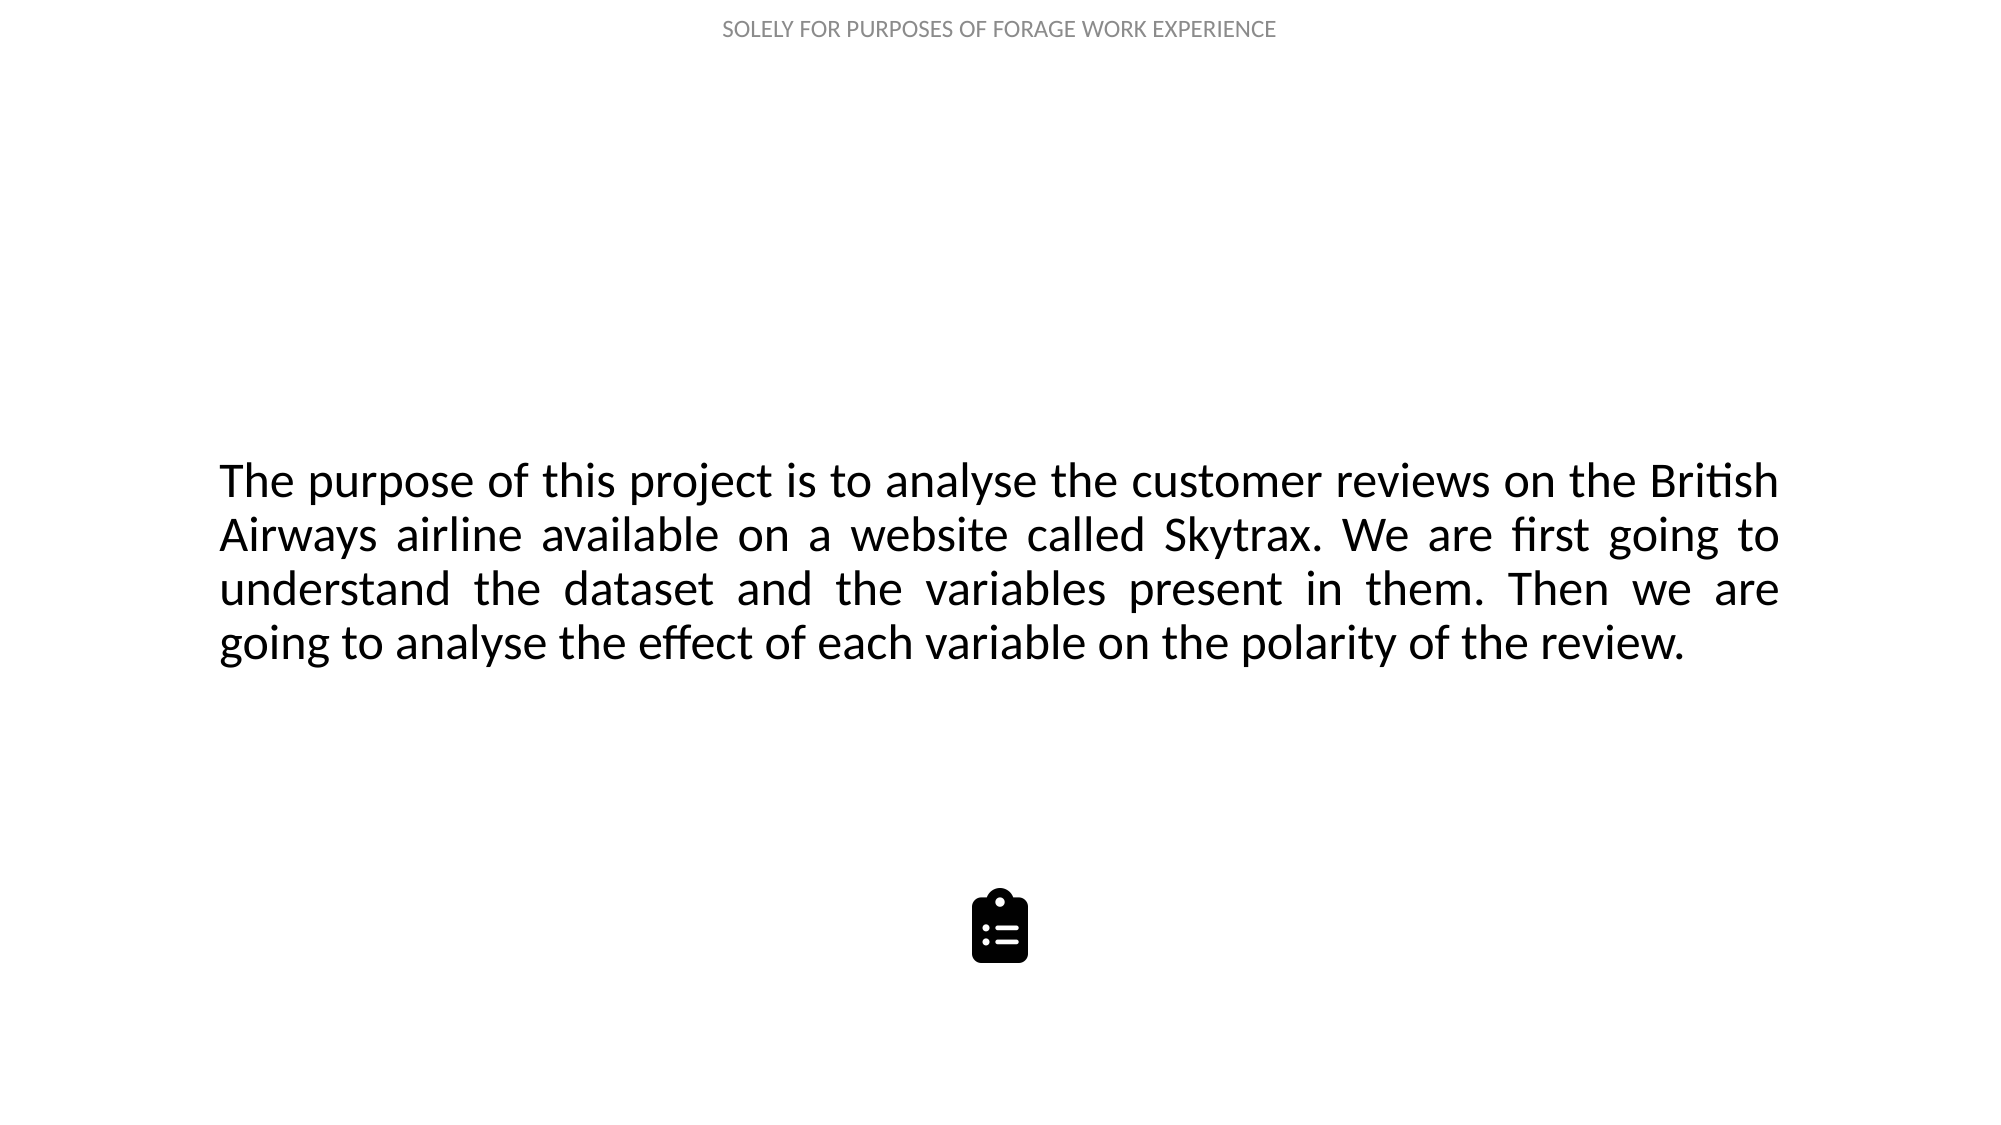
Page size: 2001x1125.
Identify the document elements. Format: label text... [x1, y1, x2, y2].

picture [972, 888, 1028, 963]
list The purpose of this project is to analyse the customer reviews on the British Airways airline available on a website called Skytrax. We are first going to understand the dataset and the variables present in them. Then we are going to analyse the effect of each variable on the polarity of the review. [204, 236, 1796, 889]
